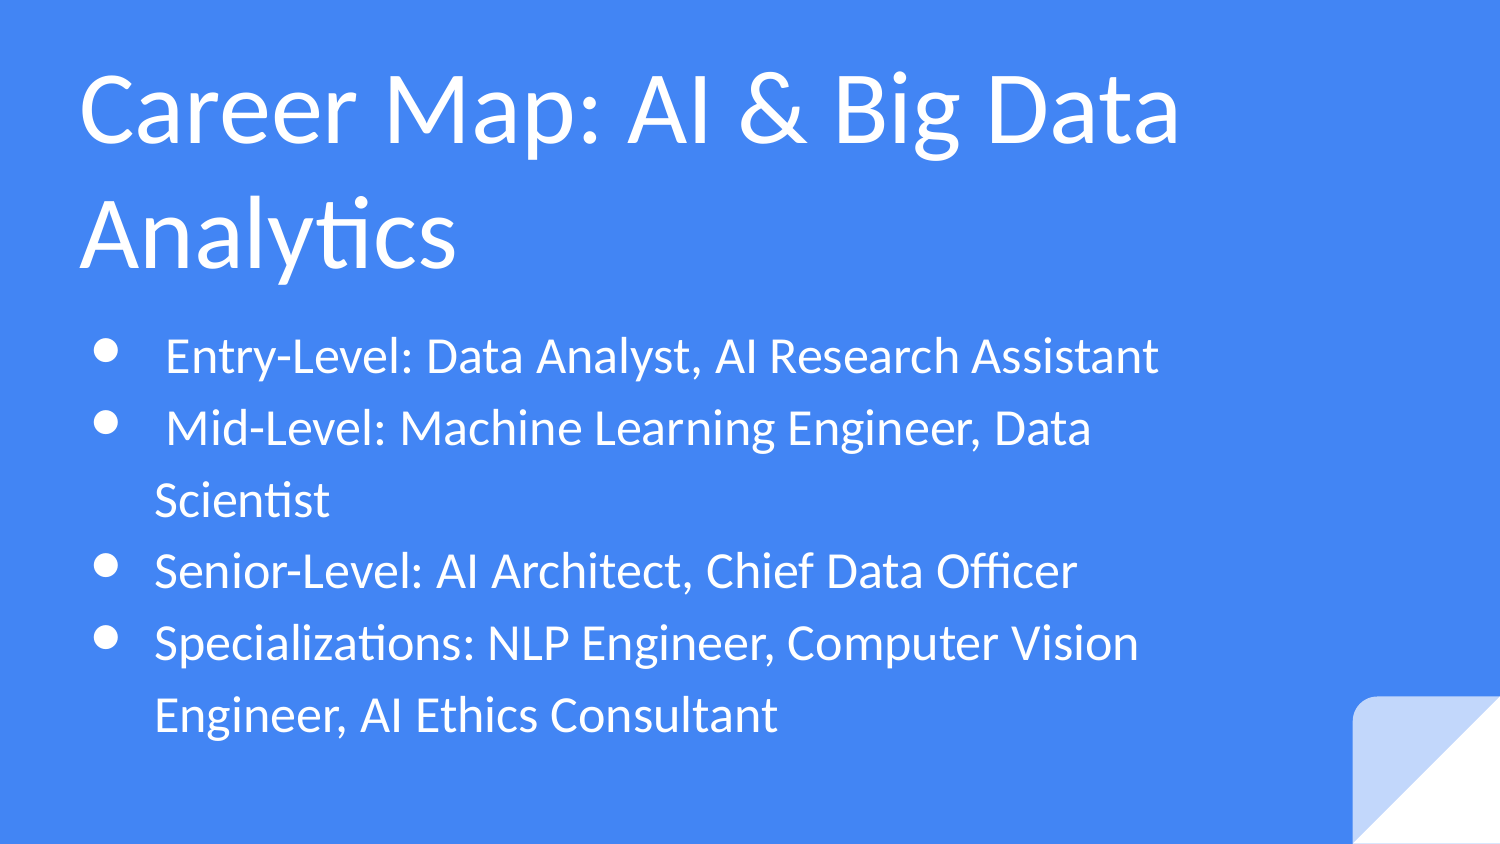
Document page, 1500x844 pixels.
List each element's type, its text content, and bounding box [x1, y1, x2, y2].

title Career Map: AI & Big Data Analytics [64, 59, 1413, 305]
subtitle Entry-Level: Data Analyst, AI Research Assistant Mid-Level: Machine Learning Engineer, Data Scientist Senior-Level: AI Architect, Chief Data Officer Specializations: NLP Engineer, Computer Vision Engineer, AI Ethics Consultant [64, 296, 1336, 810]
